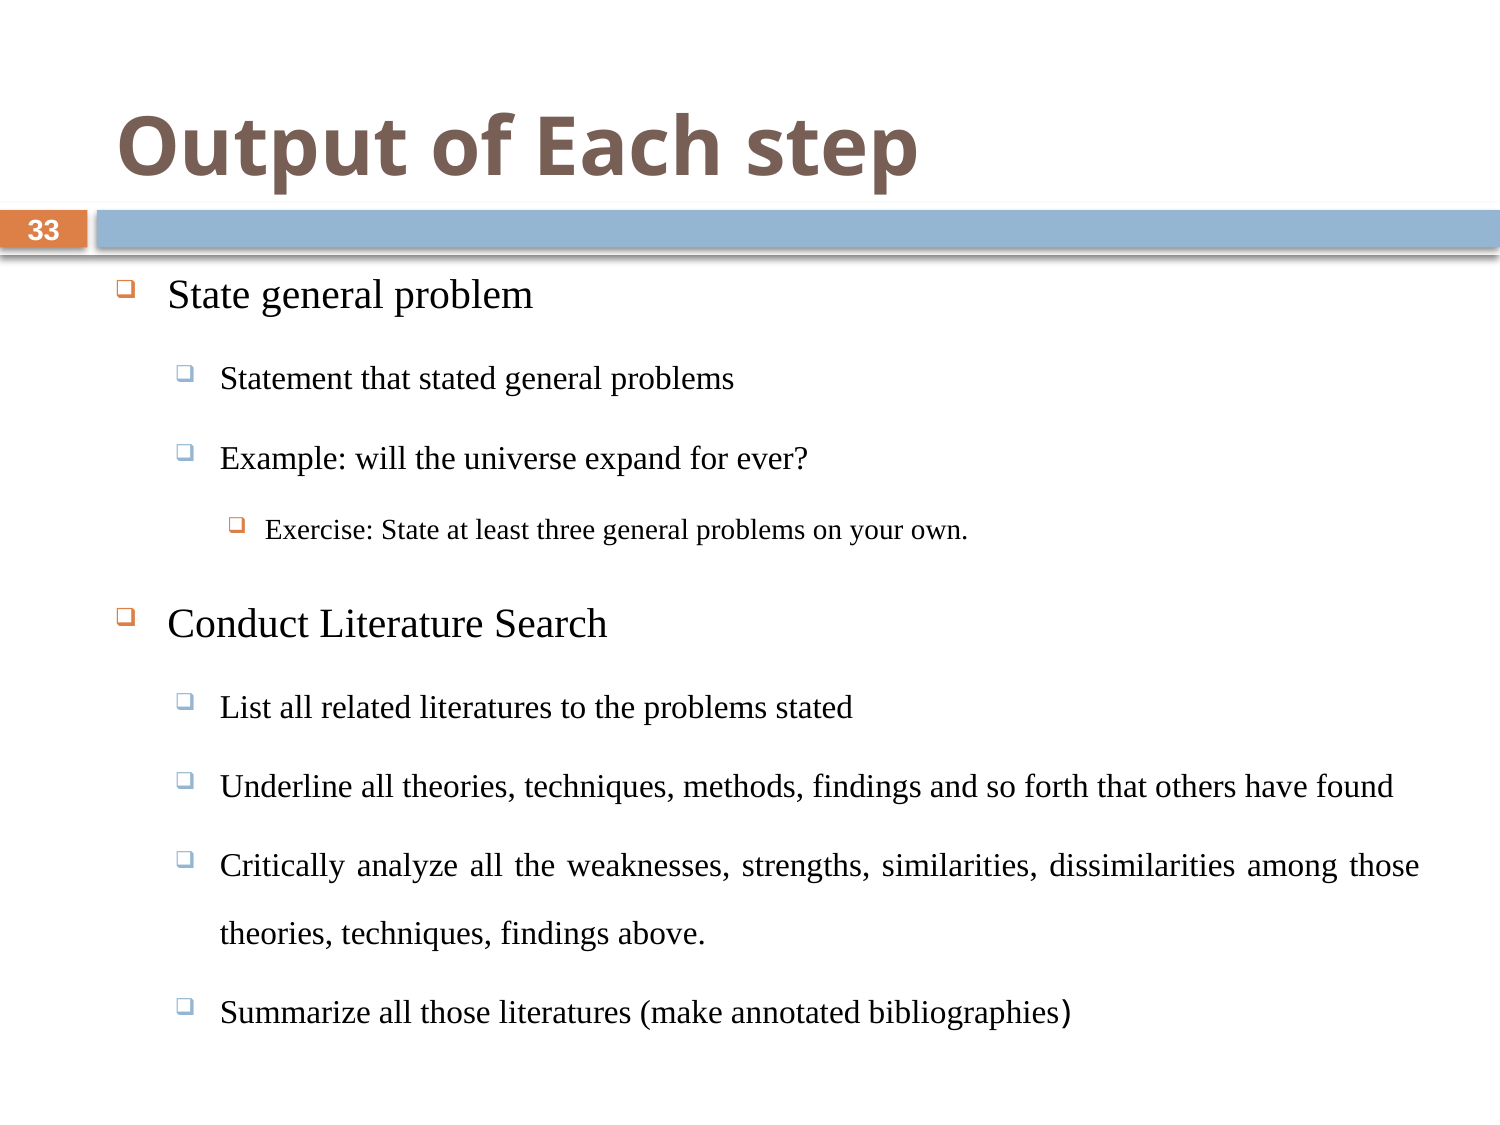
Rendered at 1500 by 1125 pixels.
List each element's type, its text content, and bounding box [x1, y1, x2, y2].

list State general problem Statement that stated general problems Example: will the universe expand for ever? Exercise: State at least three general problems on your own. Conduct Literature Search List all related literatures to the problems stated Underline all theories, techniques, methods, findings and so forth that others have found Critically analyze all the weaknesses, strengths, similarities, dissimilarities among those theories, techniques, findings above. Summarize all those literatures (make annotated bibliographies) [99, 224, 1437, 1038]
title Output of Each step [100, 37, 1438, 200]
slide_number 33 [0, 208, 88, 249]
